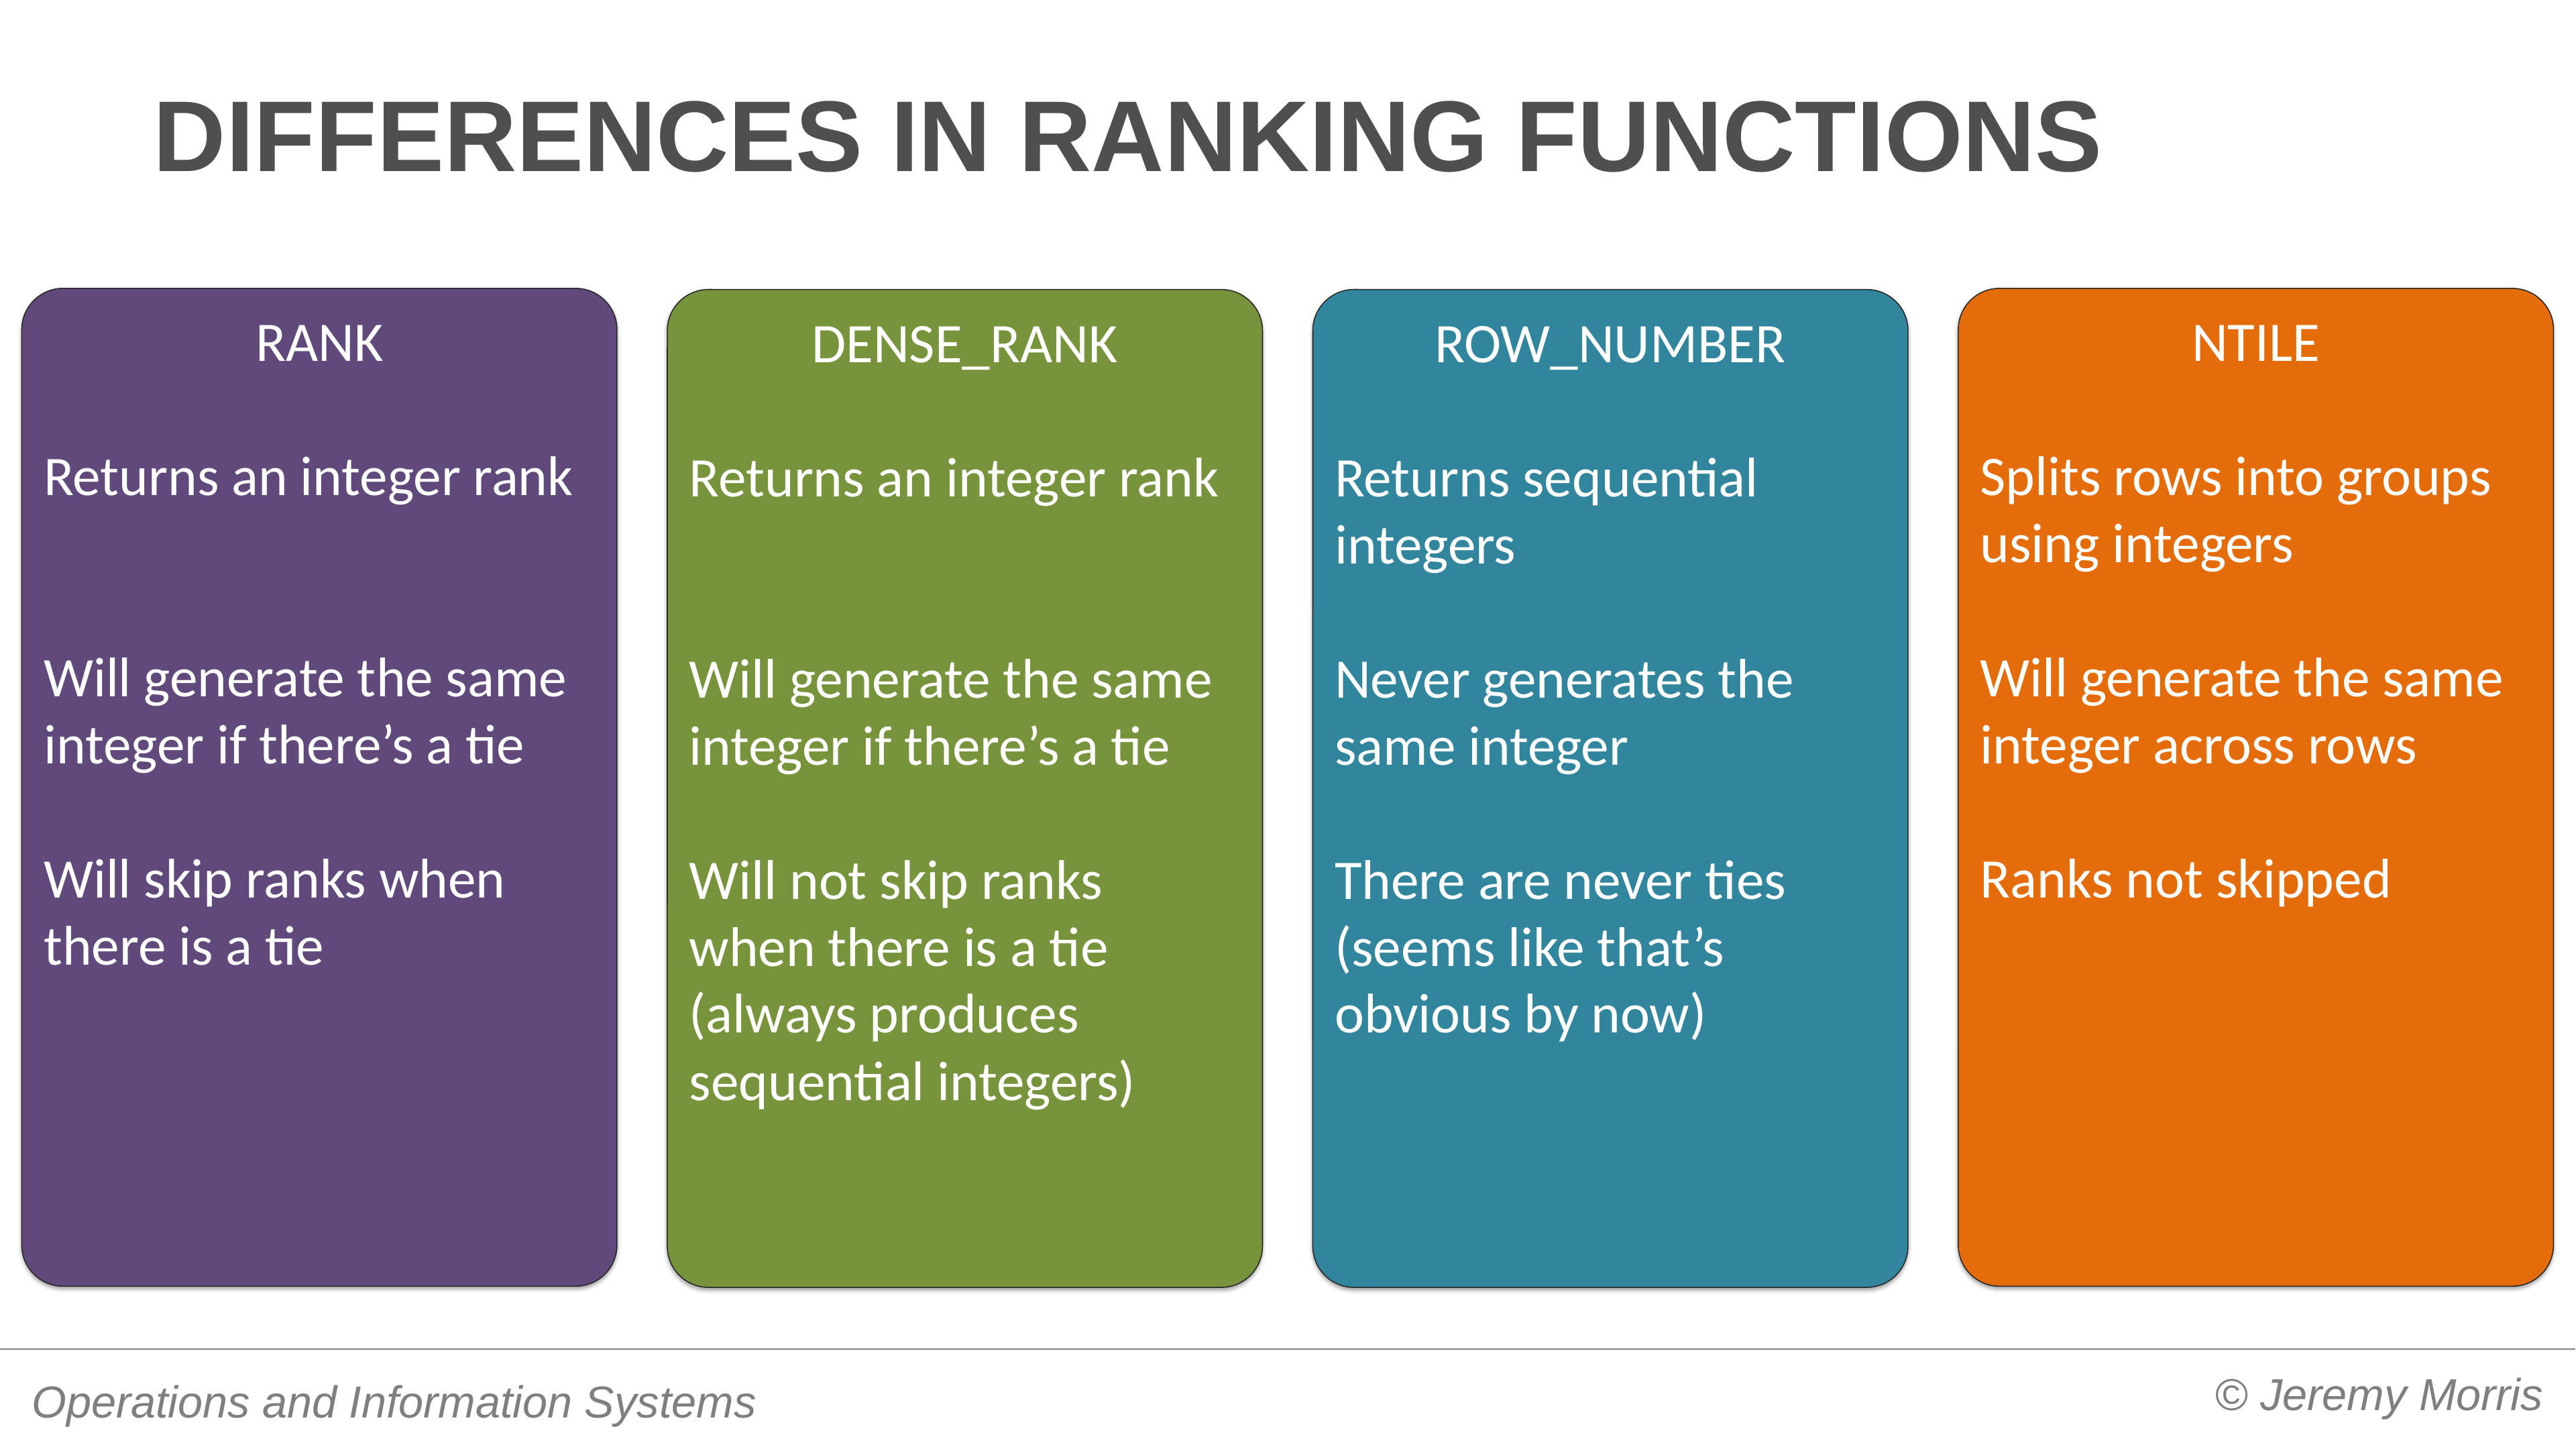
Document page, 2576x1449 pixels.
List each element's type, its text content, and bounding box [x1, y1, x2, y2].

text_box RANK Returns an integer rank Will generate the same integer if there’s a tie Will skip ranks when there is a tie [21, 288, 618, 1287]
text_box NTILE Splits rows into groups using integers Will generate the same integer across rows Ranks not skipped [1958, 288, 2555, 1287]
text_box DENSE_RANK Returns an integer rank Will generate the same integer if there’s a tie Will not skip ranks when there is a tie (always produces sequential integers) [667, 288, 1264, 1288]
text_box ROW_NUMBER Returns sequential integers Never generates the same integer There are never ties (seems like that’s obvious by now) [1312, 288, 1909, 1288]
title Differences in ranking functions [128, 53, 2447, 204]
